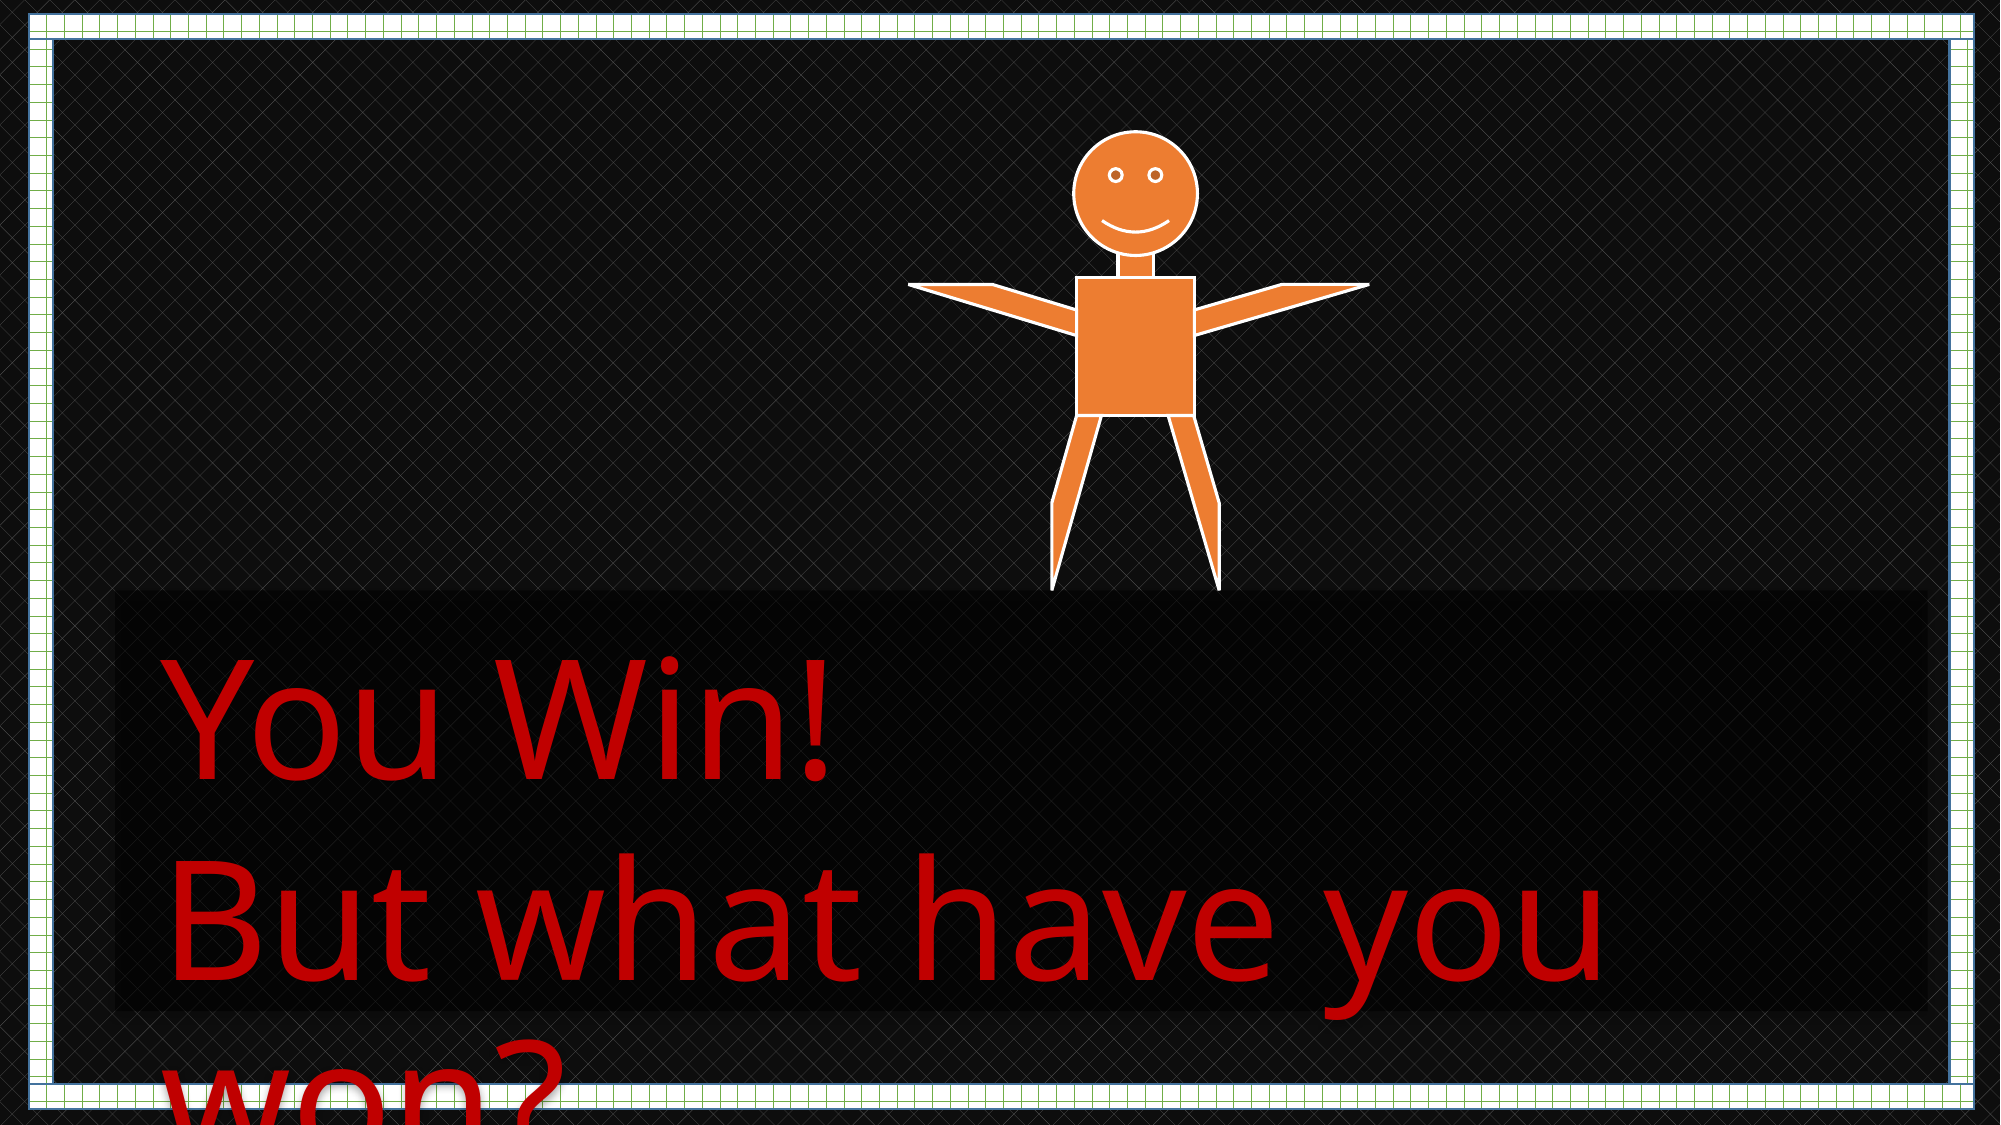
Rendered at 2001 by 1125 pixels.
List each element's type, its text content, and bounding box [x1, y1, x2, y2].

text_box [908, 131, 1370, 591]
list You Win! But what have you won? [112, 587, 1931, 1014]
